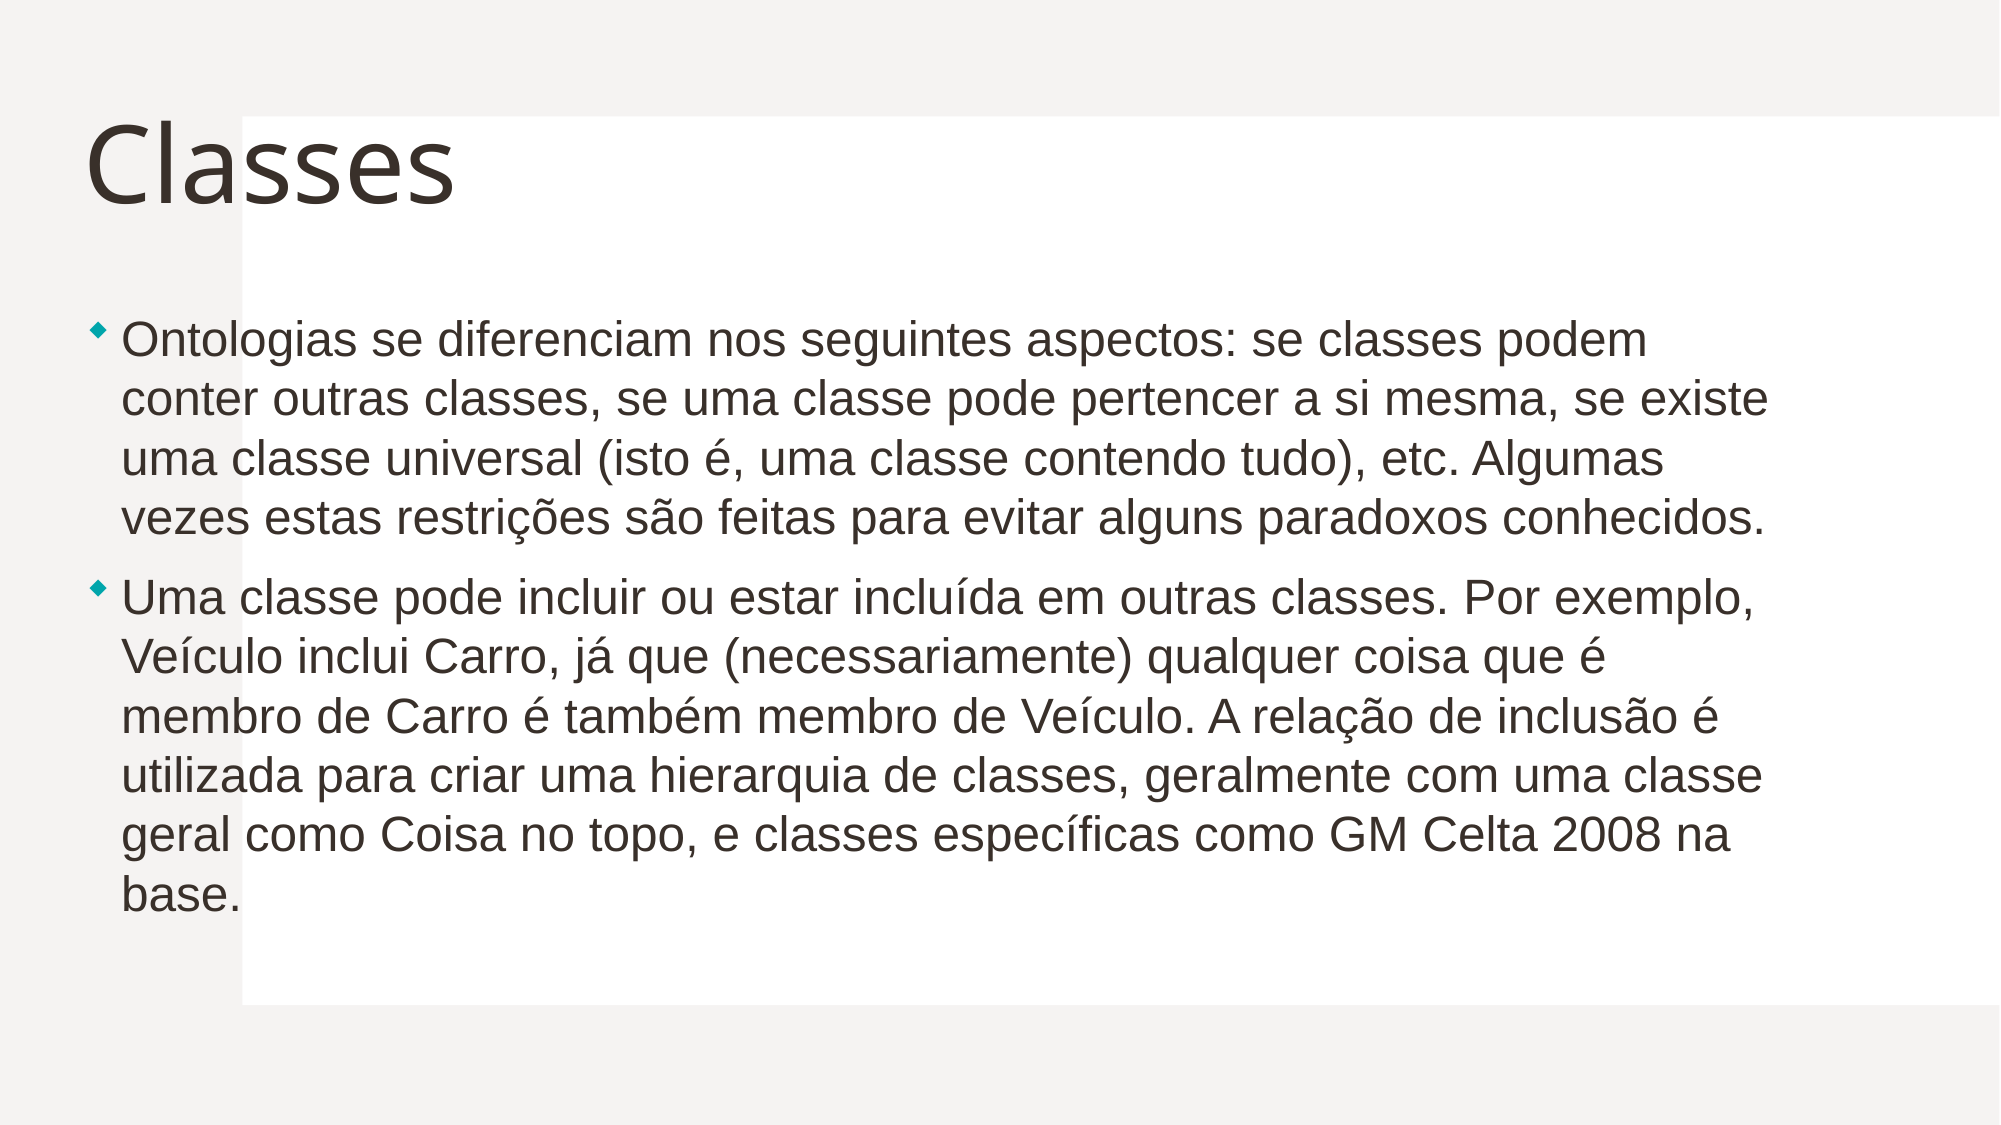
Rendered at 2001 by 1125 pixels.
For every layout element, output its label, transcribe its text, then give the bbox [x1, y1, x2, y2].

list Ontologias se diferenciam nos seguintes aspectos: se classes podem conter outras classes, se uma classe pode pertencer a si mesma, se existe uma classe universal (isto é, uma classe contendo tudo), etc. Algumas vezes estas restrições são feitas para evitar alguns paradoxos conhecidos. Uma classe pode incluir ou estar incluída em outras classes. Por exemplo, Veículo inclui Carro, já que (necessariamente) qualquer coisa que é membro de Carro é também membro de Veículo. A relação de inclusão é utilizada para criar uma hierarquia de classes, geralmente com uma classe geral como Coisa no topo, e classes específicas como GM Celta 2008 na base. [68, 299, 1799, 990]
title Classes [68, 59, 1799, 278]
